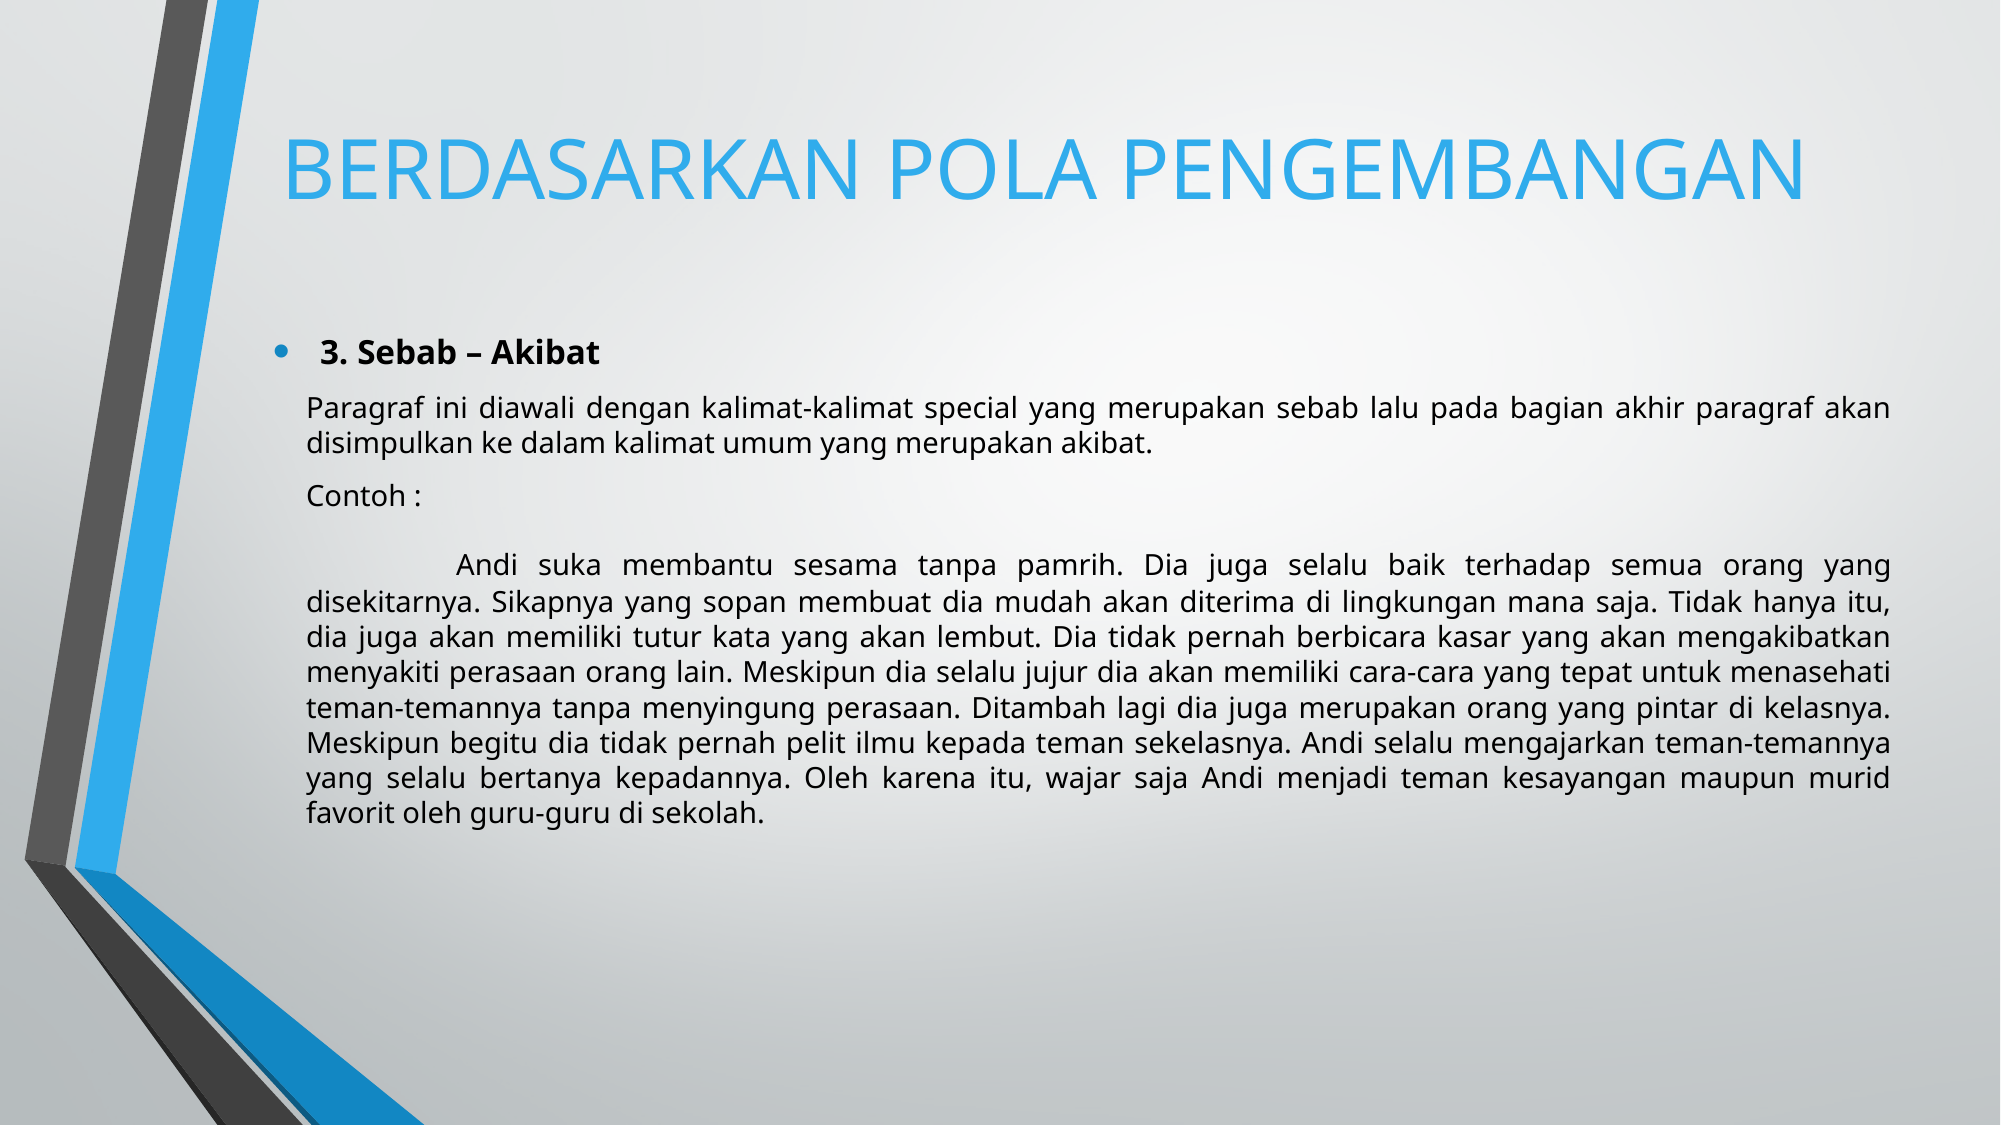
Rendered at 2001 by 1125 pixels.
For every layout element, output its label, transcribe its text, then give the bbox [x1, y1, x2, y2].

title BERDASARKAN POLA PENGEMBANGAN [220, 47, 1871, 285]
list 3. Sebab – Akibat Paragraf ini diawali dengan kalimat-kalimat special yang merupakan sebab lalu pada bagian akhir paragraf akan disimpulkan ke dalam kalimat umum yang merupakan akibat. Contoh : Andi suka membantu sesama tanpa pamrih. Dia juga selalu baik terhadap semua orang yang disekitarnya. Sikapnya yang sopan membuat dia mudah akan diterima di lingkungan mana saja. Tidak hanya itu, dia juga akan memiliki tutur kata yang akan lembut. Dia tidak pernah berbicara kasar yang akan mengakibatkan menyakiti perasaan orang lain. Meskipun dia selalu jujur dia akan memiliki cara-cara yang tepat untuk menasehati teman-temannya tanpa menyingung perasaan. Ditambah lagi dia juga merupakan orang yang pintar di kelasnya. Meskipun begitu dia tidak pernah pelit ilmu kepada teman sekelasnya. Andi selalu mengajarkan teman-temannya yang selalu bertanya kepadannya. Oleh karena itu, wajar saja Andi menjadi teman kesayangan maupun murid favorit oleh guru-guru di sekolah. [258, 216, 1908, 944]
